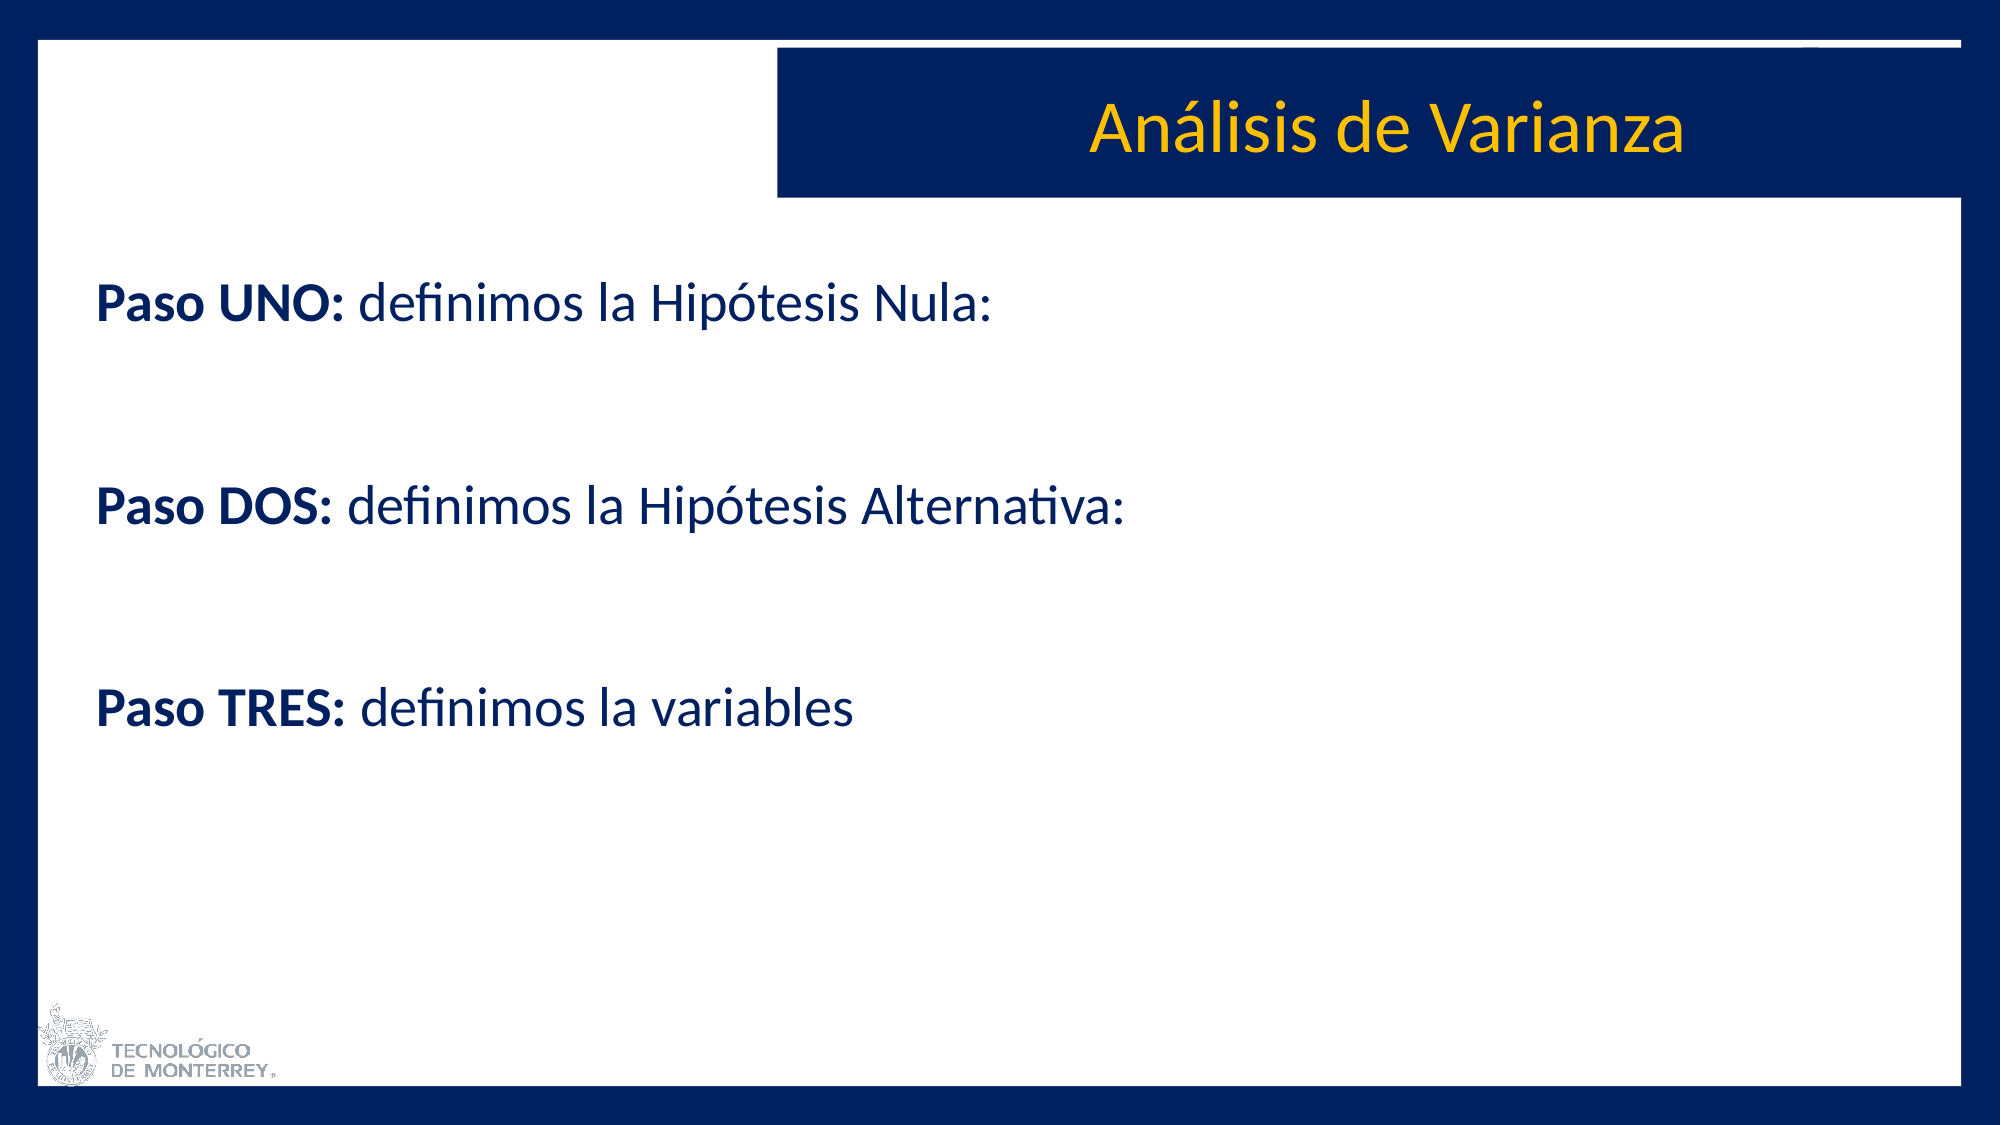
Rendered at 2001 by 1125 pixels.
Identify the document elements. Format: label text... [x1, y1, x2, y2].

text_box Análisis de Varianza [776, 46, 2000, 199]
